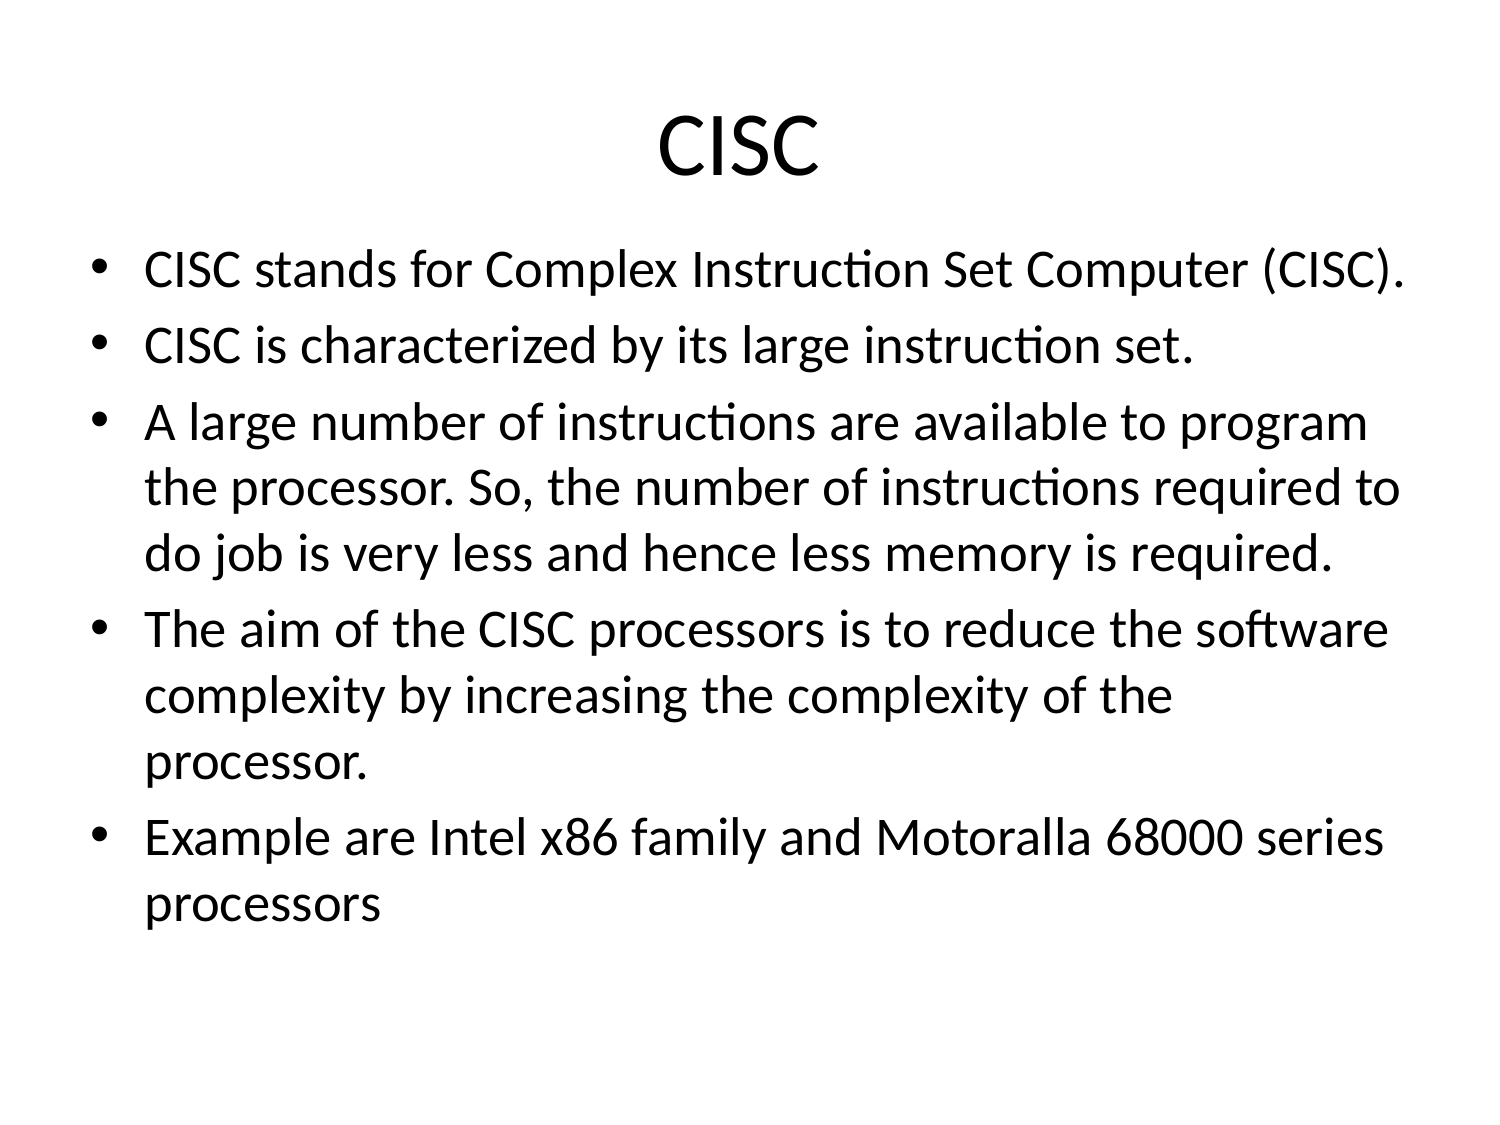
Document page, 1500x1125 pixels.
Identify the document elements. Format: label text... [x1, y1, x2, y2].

title CISC [75, 45, 1425, 224]
list CISC stands for Complex Instruction Set Computer (CISC). CISC is characterized by its large instruction set. A large number of instructions are available to program the processor. So, the number of instructions required to do job is very less and hence less memory is required. The aim of the CISC processors is to reduce the software complexity by increasing the complexity of the processor. Example are Intel x86 family and Motoralla 68000 series processors [75, 224, 1425, 1005]
